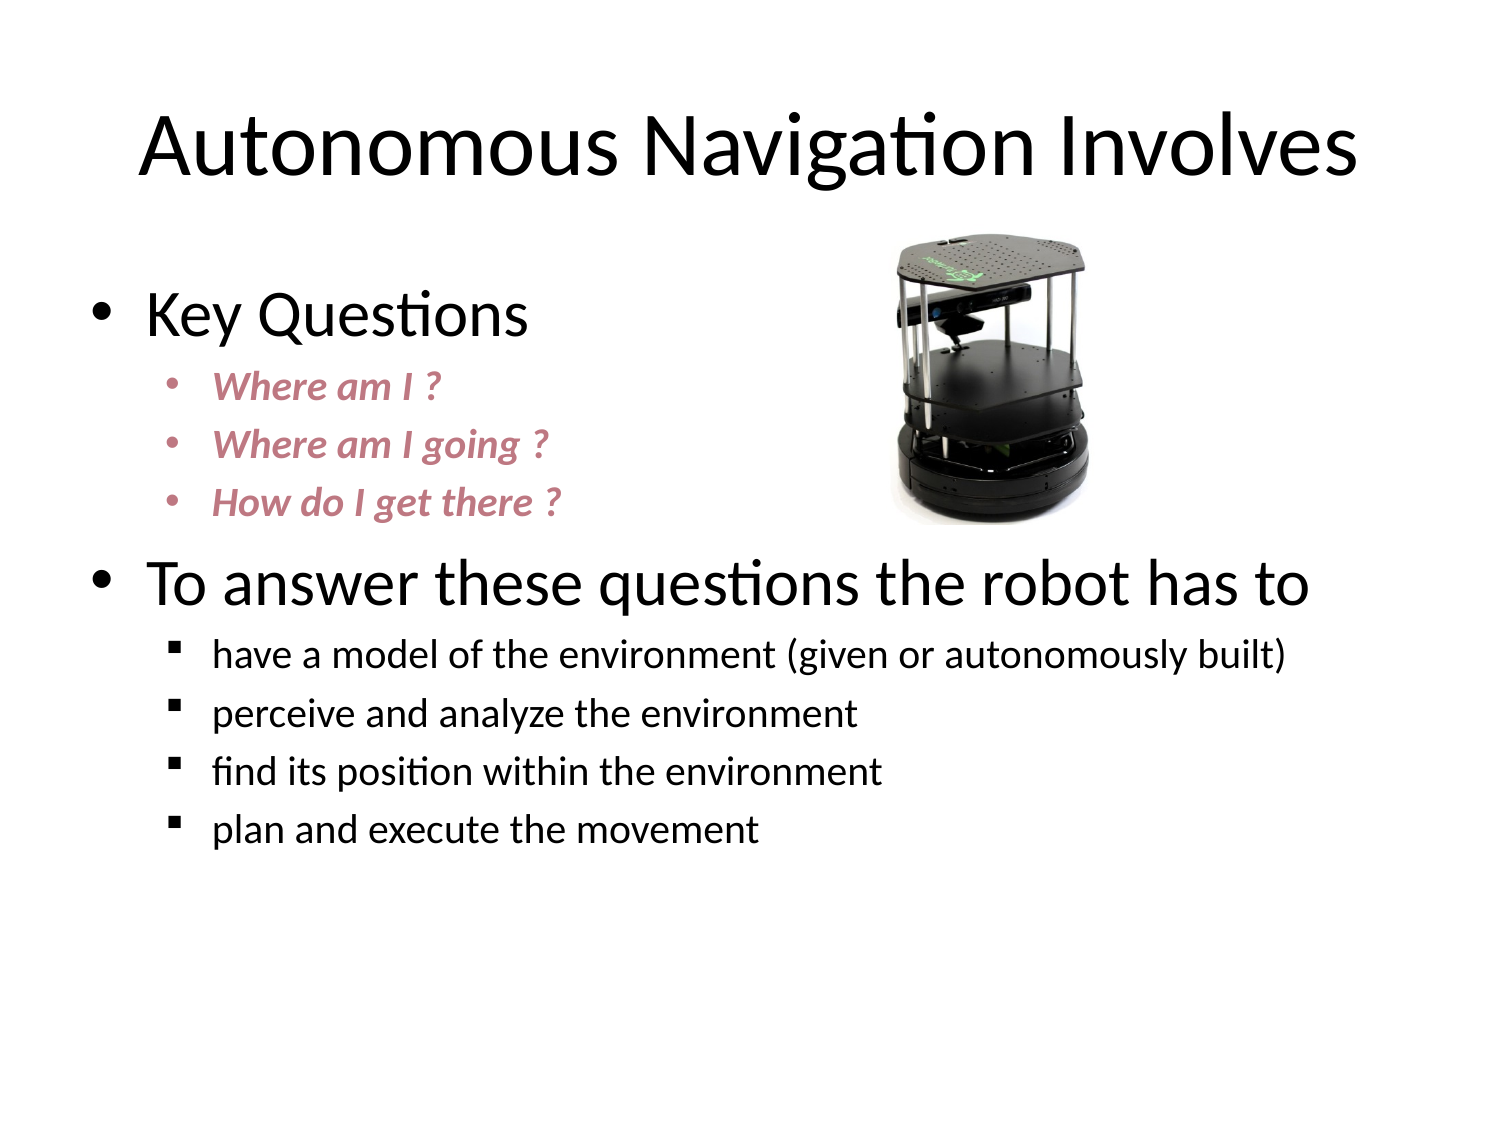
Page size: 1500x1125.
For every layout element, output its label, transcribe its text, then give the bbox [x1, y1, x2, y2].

picture [787, 224, 1188, 526]
list Key Questions Where am I ? Where am I going ? How do I get there ? To answer these questions the robot has to have a model of the environment (given or autonomously built) perceive and analyze the environment find its position within the environment plan and execute the movement [75, 262, 1425, 1005]
title Autonomous Navigation Involves [75, 45, 1425, 233]
